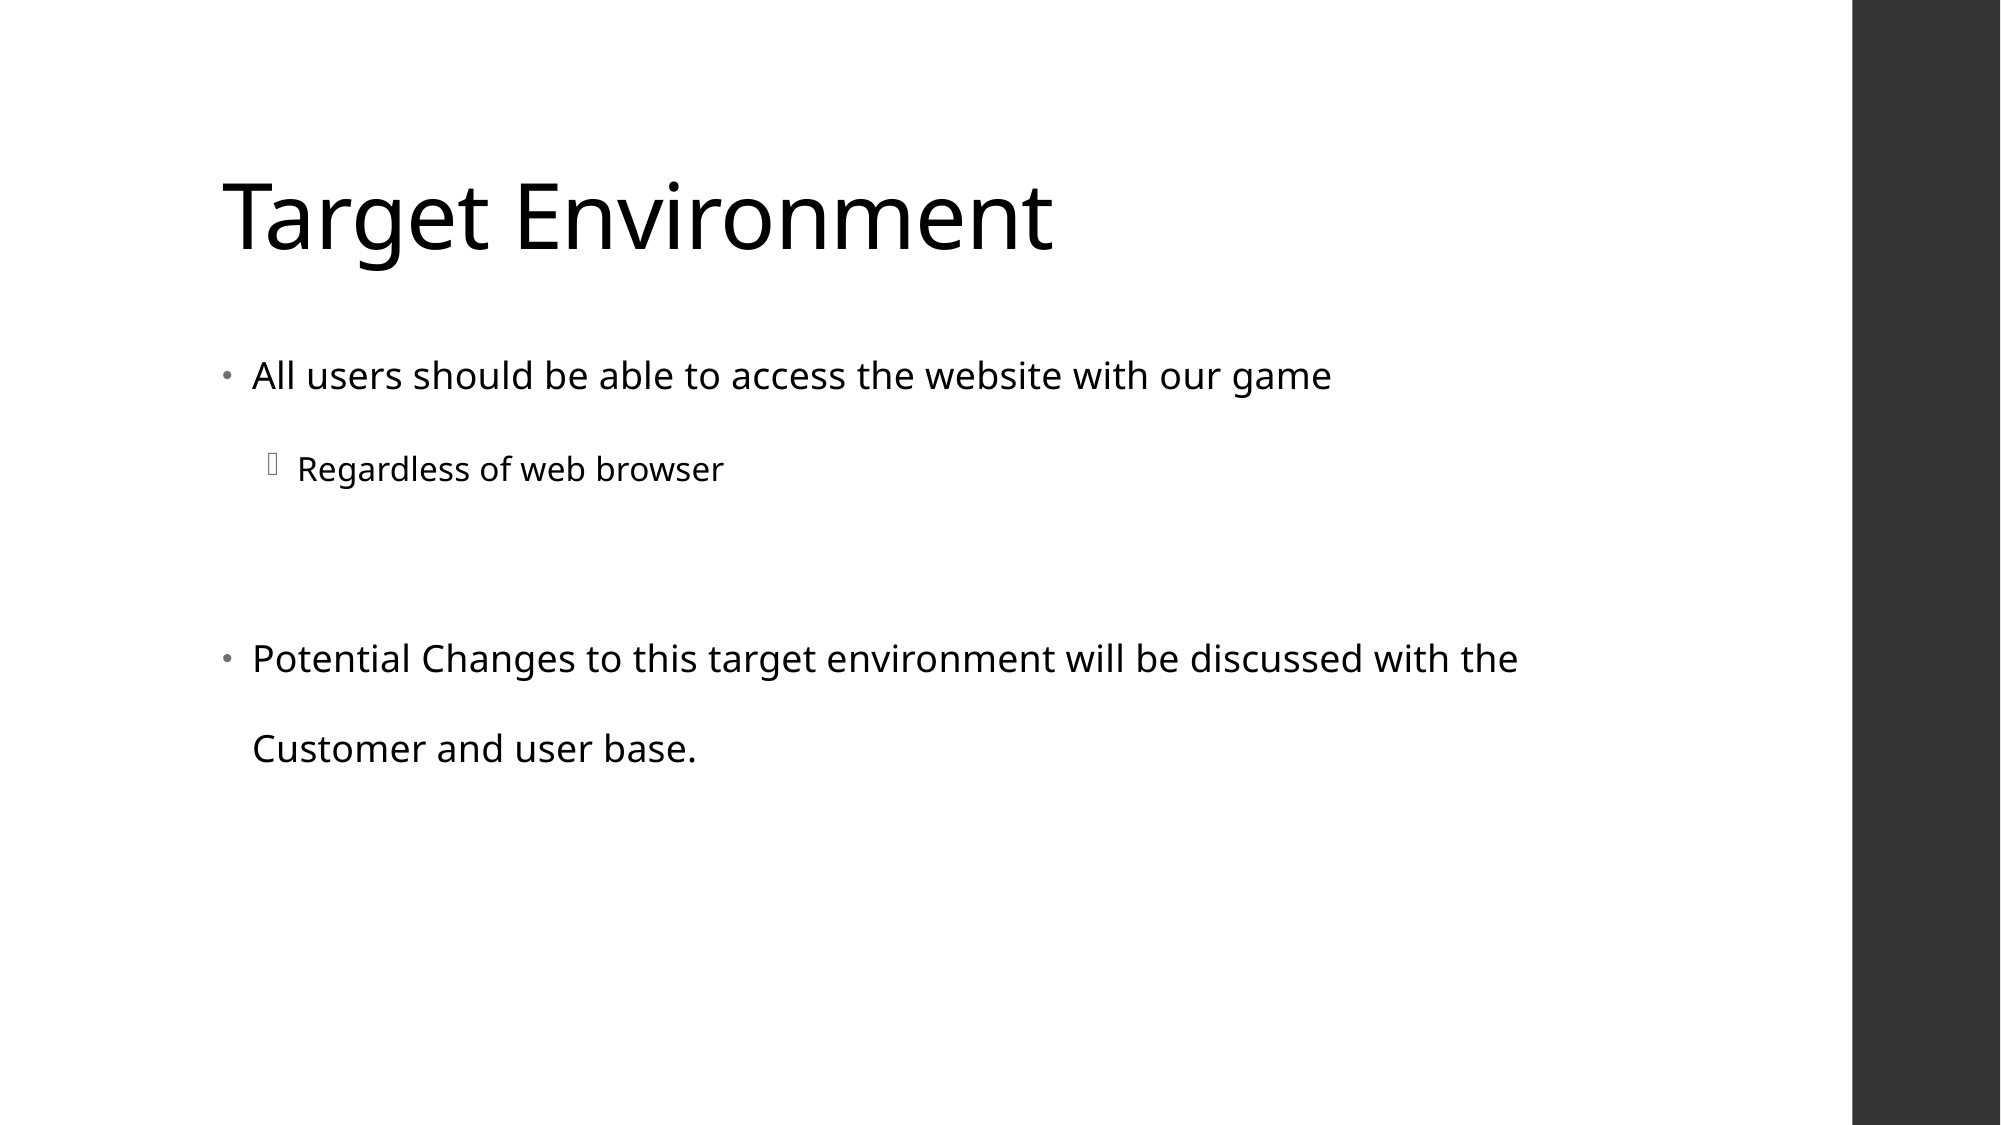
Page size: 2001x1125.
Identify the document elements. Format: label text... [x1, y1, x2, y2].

list All users should be able to access the website with our game Regardless of web browser Potential Changes to this target environment will be discussed with the Customer and user base. [206, 299, 1617, 1014]
title Target Environment [206, 60, 1797, 278]
